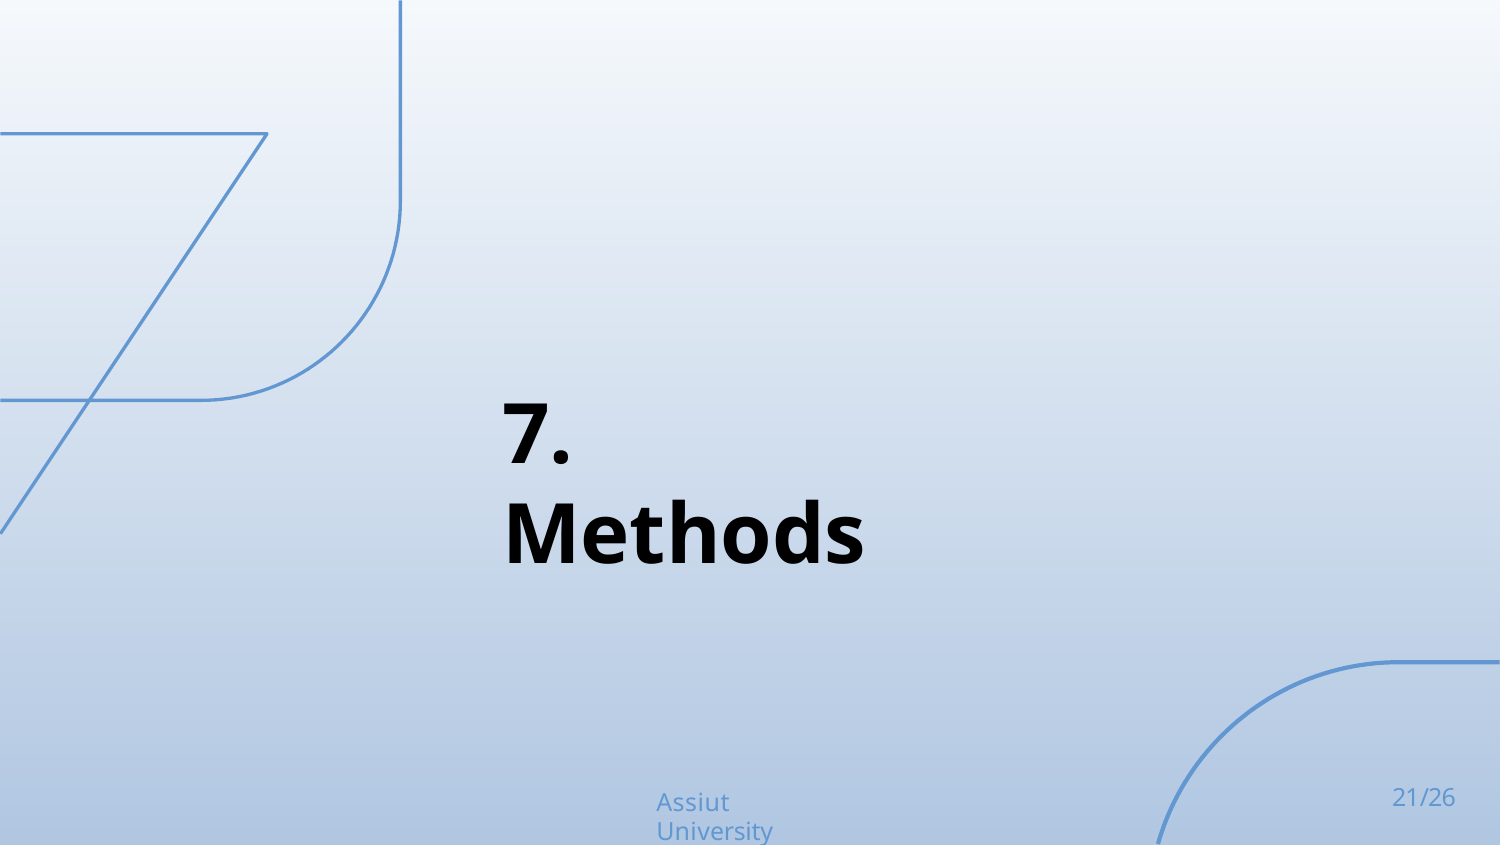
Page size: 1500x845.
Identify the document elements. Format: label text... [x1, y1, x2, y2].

text_box [0, 0, 401, 534]
text_box 21/26 [1385, 786, 1475, 845]
text_box [1157, 662, 1500, 845]
text_box Assiut University [654, 786, 846, 845]
text_box 7. Methods [487, 372, 970, 588]
